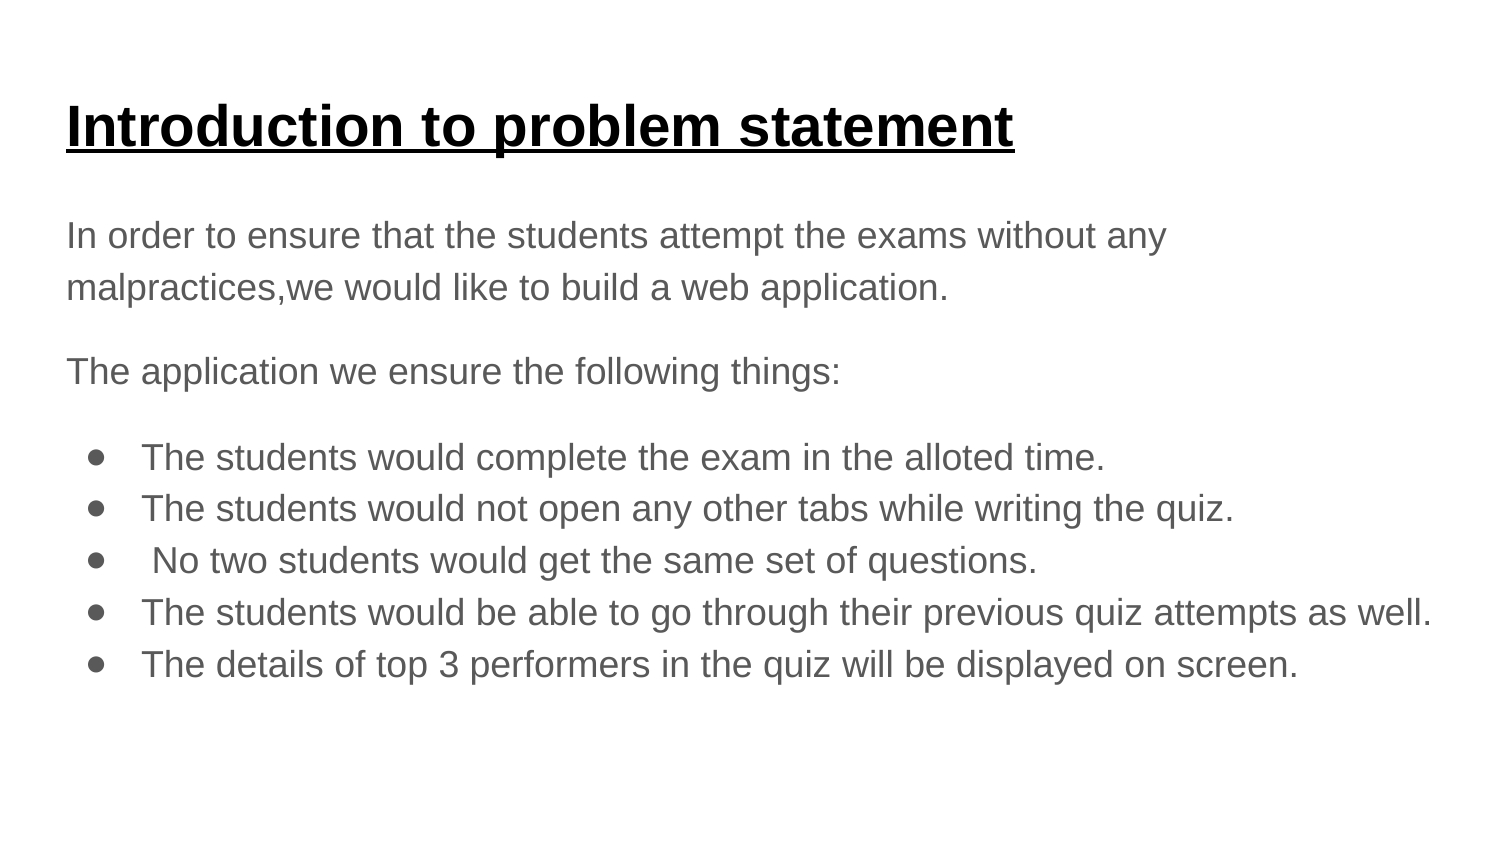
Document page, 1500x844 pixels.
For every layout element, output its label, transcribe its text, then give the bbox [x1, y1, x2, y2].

list In order to ensure that the students attempt the exams without any malpractices,we would like to build a web application. The application we ensure the following things: The students would complete the exam in the alloted time. The students would not open any other tabs while writing the quiz. No two students would get the same set of questions. The students would be able to go through their previous quiz attempts as well. The details of top 3 performers in the quiz will be displayed on screen. [51, 189, 1449, 750]
title Introduction to problem statement [51, 72, 1449, 167]
